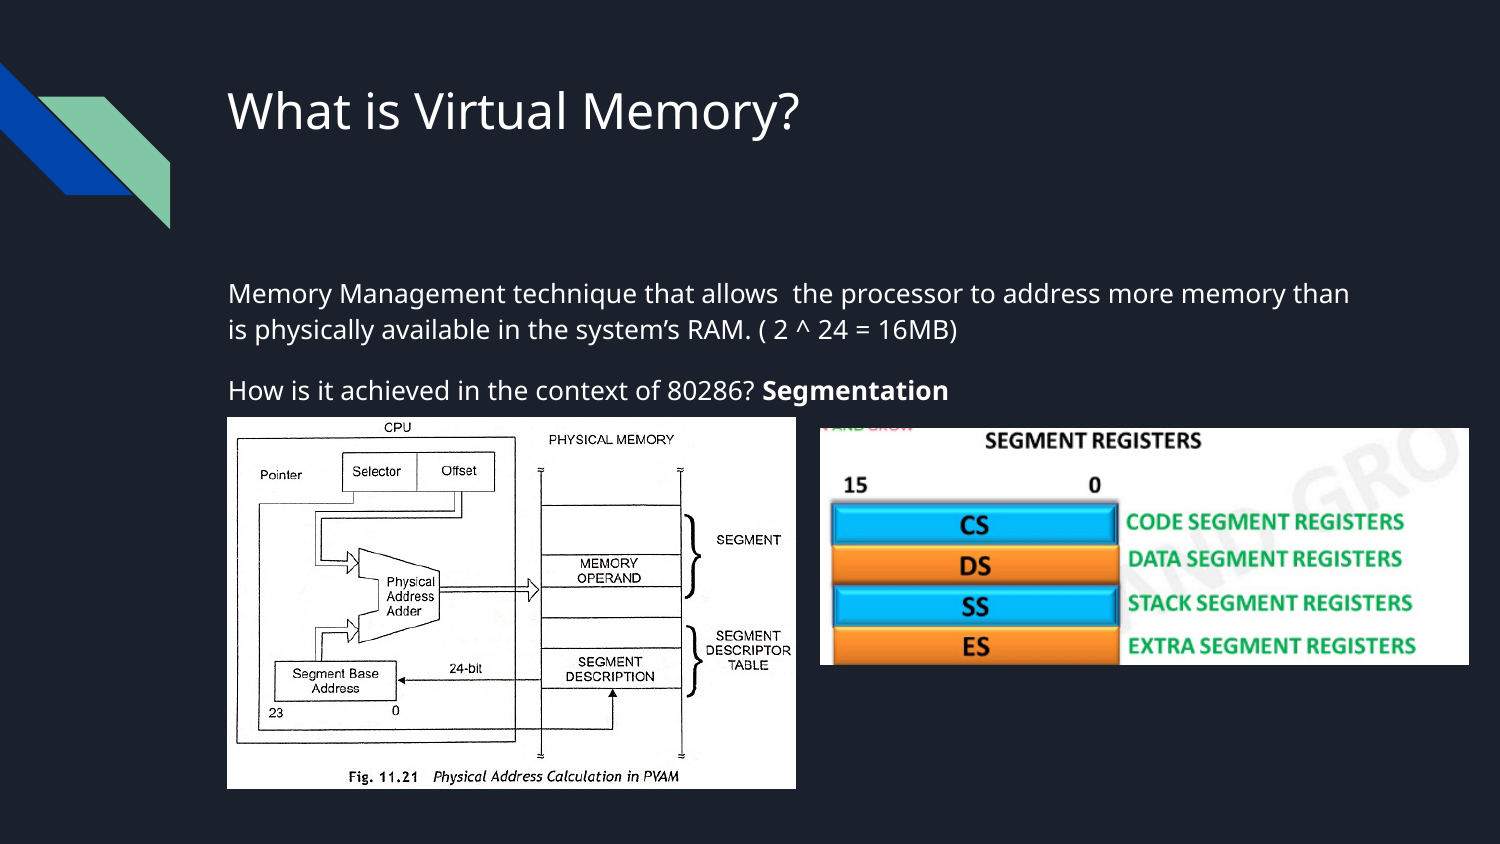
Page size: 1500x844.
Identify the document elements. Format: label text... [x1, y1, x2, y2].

picture [226, 416, 796, 790]
picture [820, 428, 1469, 665]
list Memory Management technique that allows the processor to address more memory than is physically available in the system’s RAM. ( 2 ^ 24 = 16MB) How is it achieved in the context of 80286? Segmentation [212, 257, 1368, 422]
title What is Virtual Memory? [212, 64, 1368, 215]
